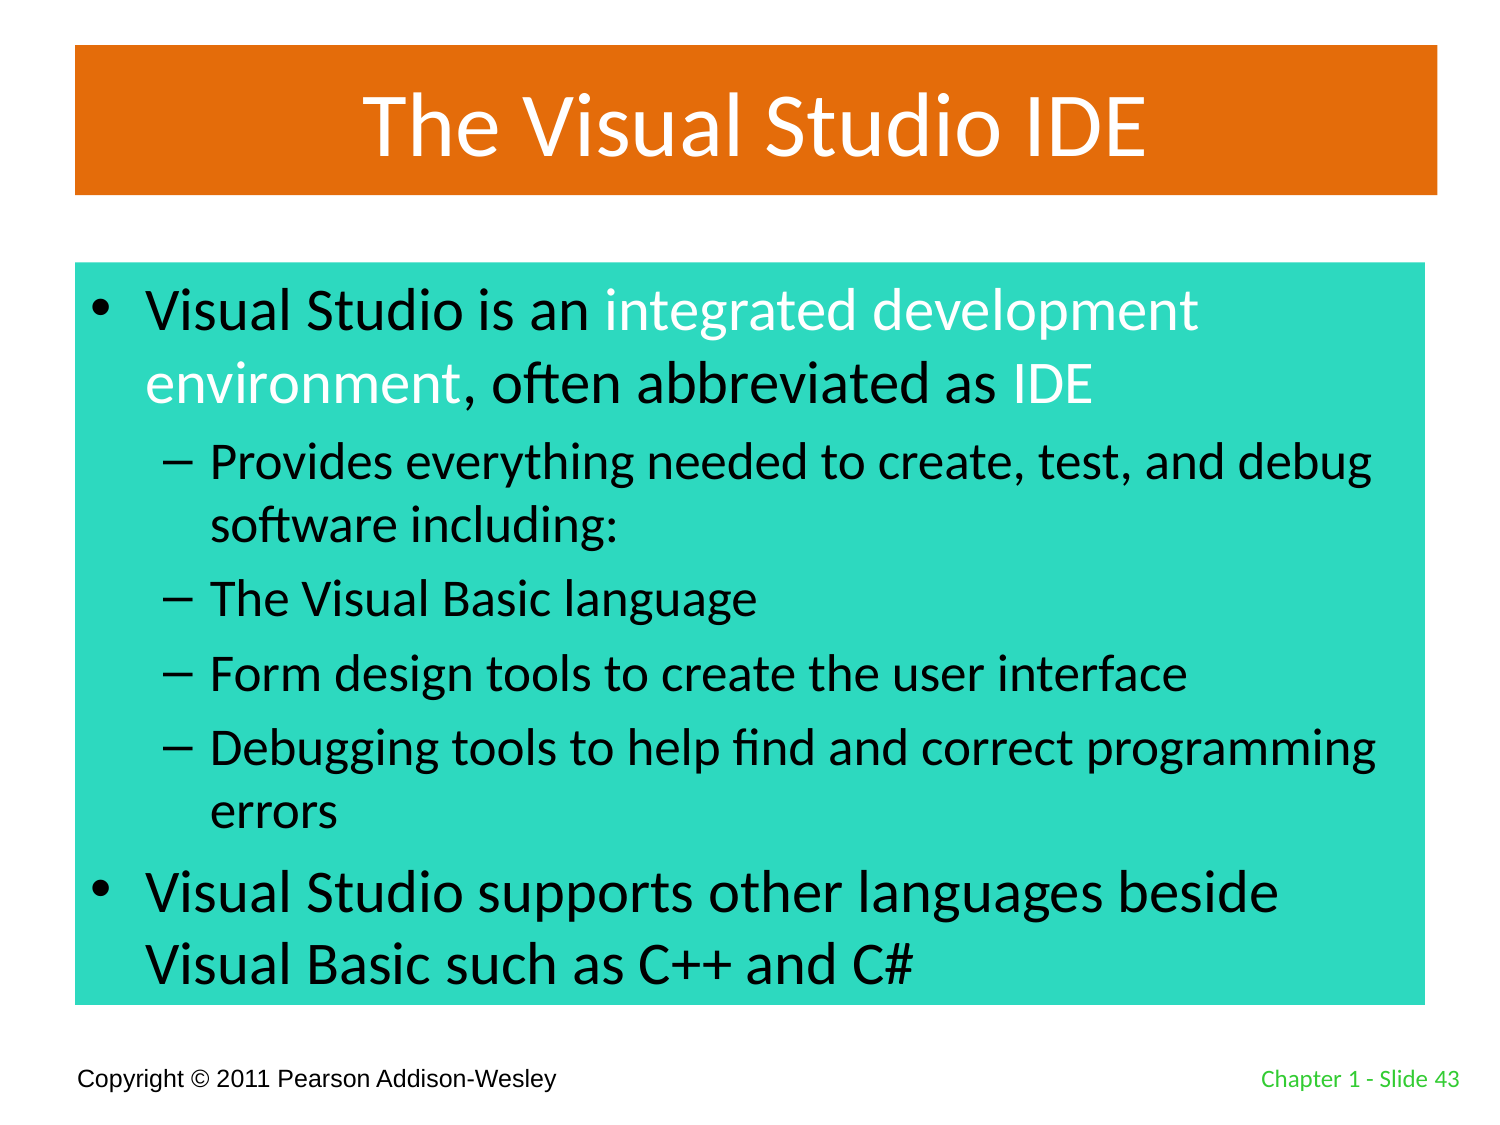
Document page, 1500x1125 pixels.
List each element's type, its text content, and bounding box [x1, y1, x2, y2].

list Visual Studio is an integrated development environment, often abbreviated as IDE Provides everything needed to create, test, and debug software including: The Visual Basic language Form design tools to create the user interface Debugging tools to help find and correct programming errors Visual Studio supports other languages beside Visual Basic such as C++ and C# [75, 262, 1425, 1005]
title The Visual Studio IDE [75, 45, 1438, 196]
slide_number Chapter 1 - Slide 43 [1162, 1024, 1476, 1101]
